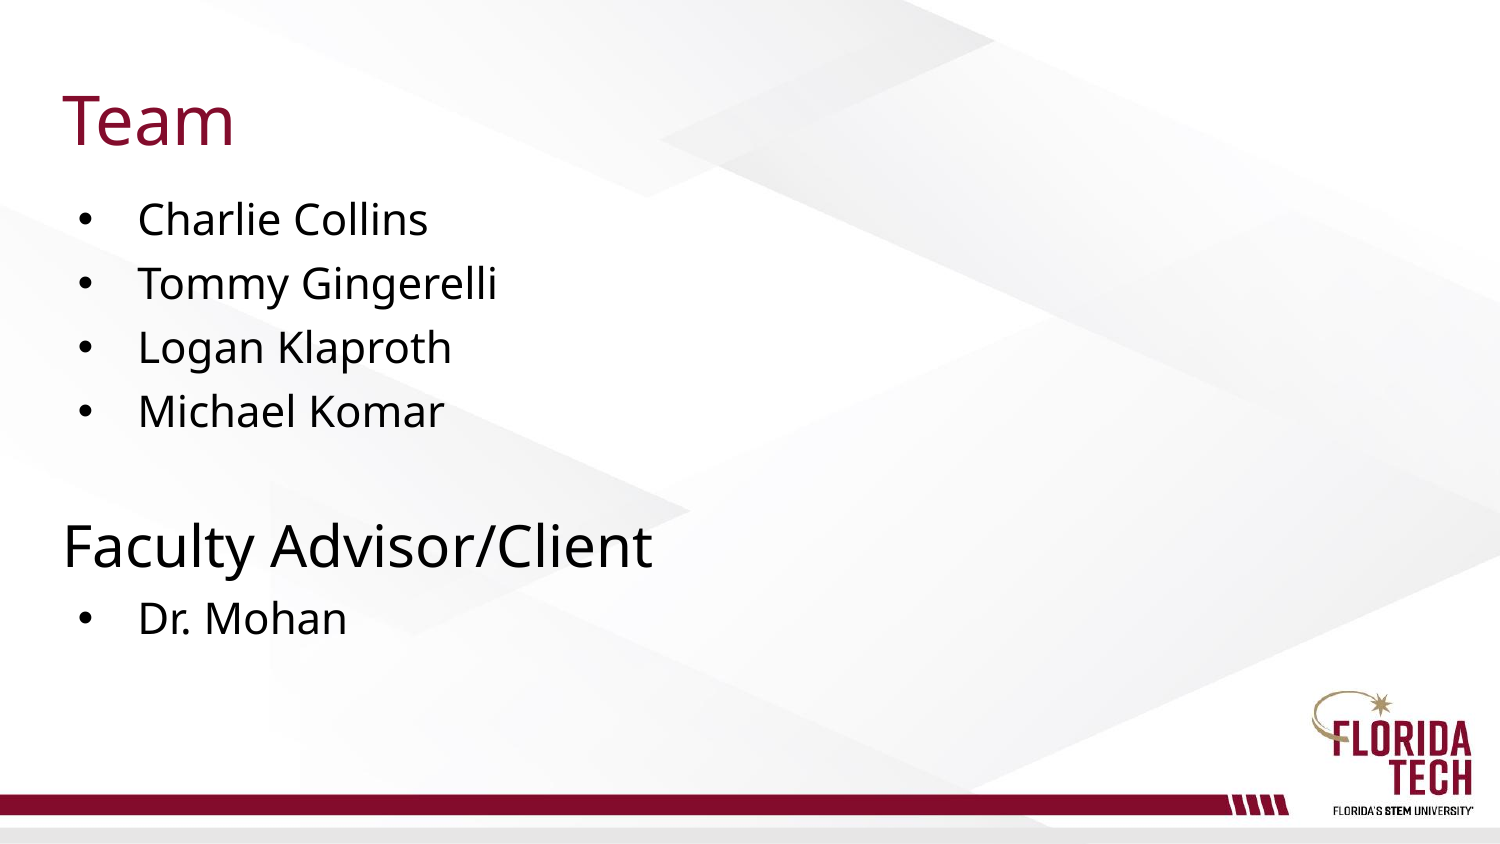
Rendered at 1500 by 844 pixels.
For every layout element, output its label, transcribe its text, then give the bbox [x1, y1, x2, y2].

title Team [51, 72, 1449, 174]
picture [0, 0, 1500, 827]
list Charlie Collins Tommy Gingerelli Logan Klaproth Michael Komar Faculty Advisor/Client Dr. Mohan [51, 192, 1449, 750]
